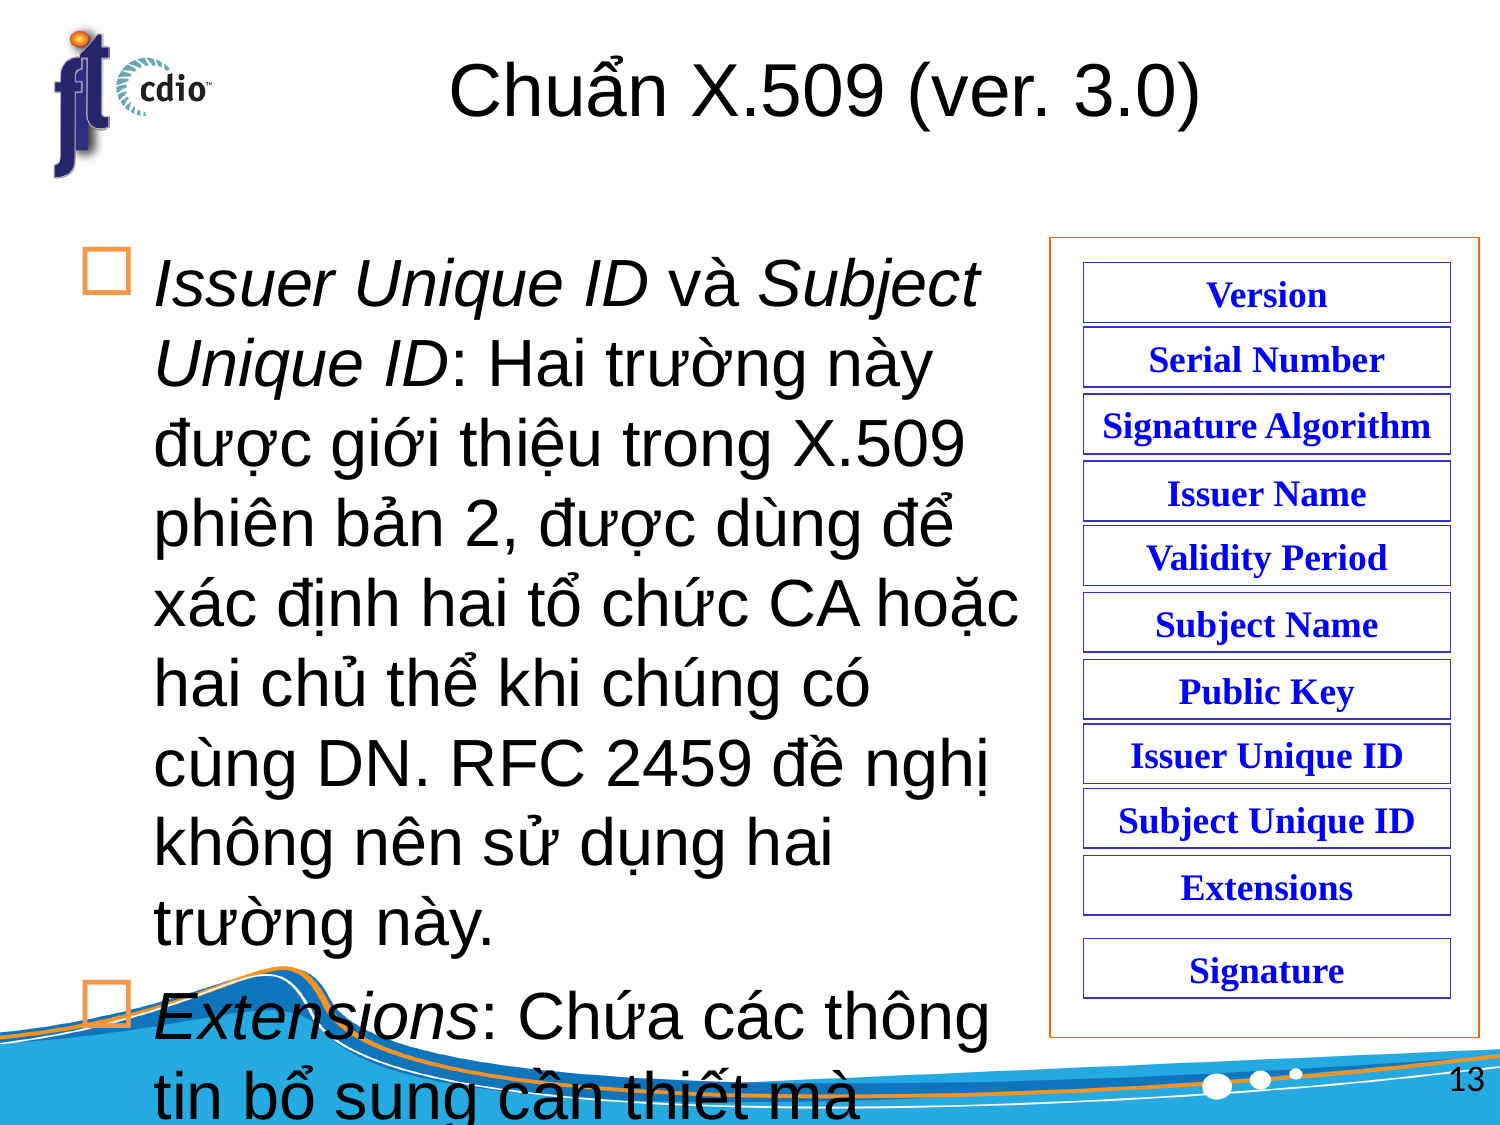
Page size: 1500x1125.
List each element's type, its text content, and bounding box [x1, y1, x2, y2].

title Chuẩn X.509 (ver. 3.0) [226, 6, 1425, 166]
text_box 13 [1149, 1046, 1500, 1125]
list Issuer Unique ID và Subject Unique ID: Hai trường này được giới thiệu trong X.509 phiên bản 2, được dùng để xác định hai tổ chức CA hoặc hai chủ thể khi chúng có cùng DN. RFC 2459 đề nghị không nên sử dụng hai trường này. Extensions: Chứa các thông tin bổ sung cần thiết mà người thao tác CA muốn đặt vào chứng nhận. Trường này được giới thiệu trong X.509 phiên bản 3. [62, 232, 1038, 1026]
picture [0, 0, 1500, 1125]
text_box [1049, 237, 1480, 1038]
